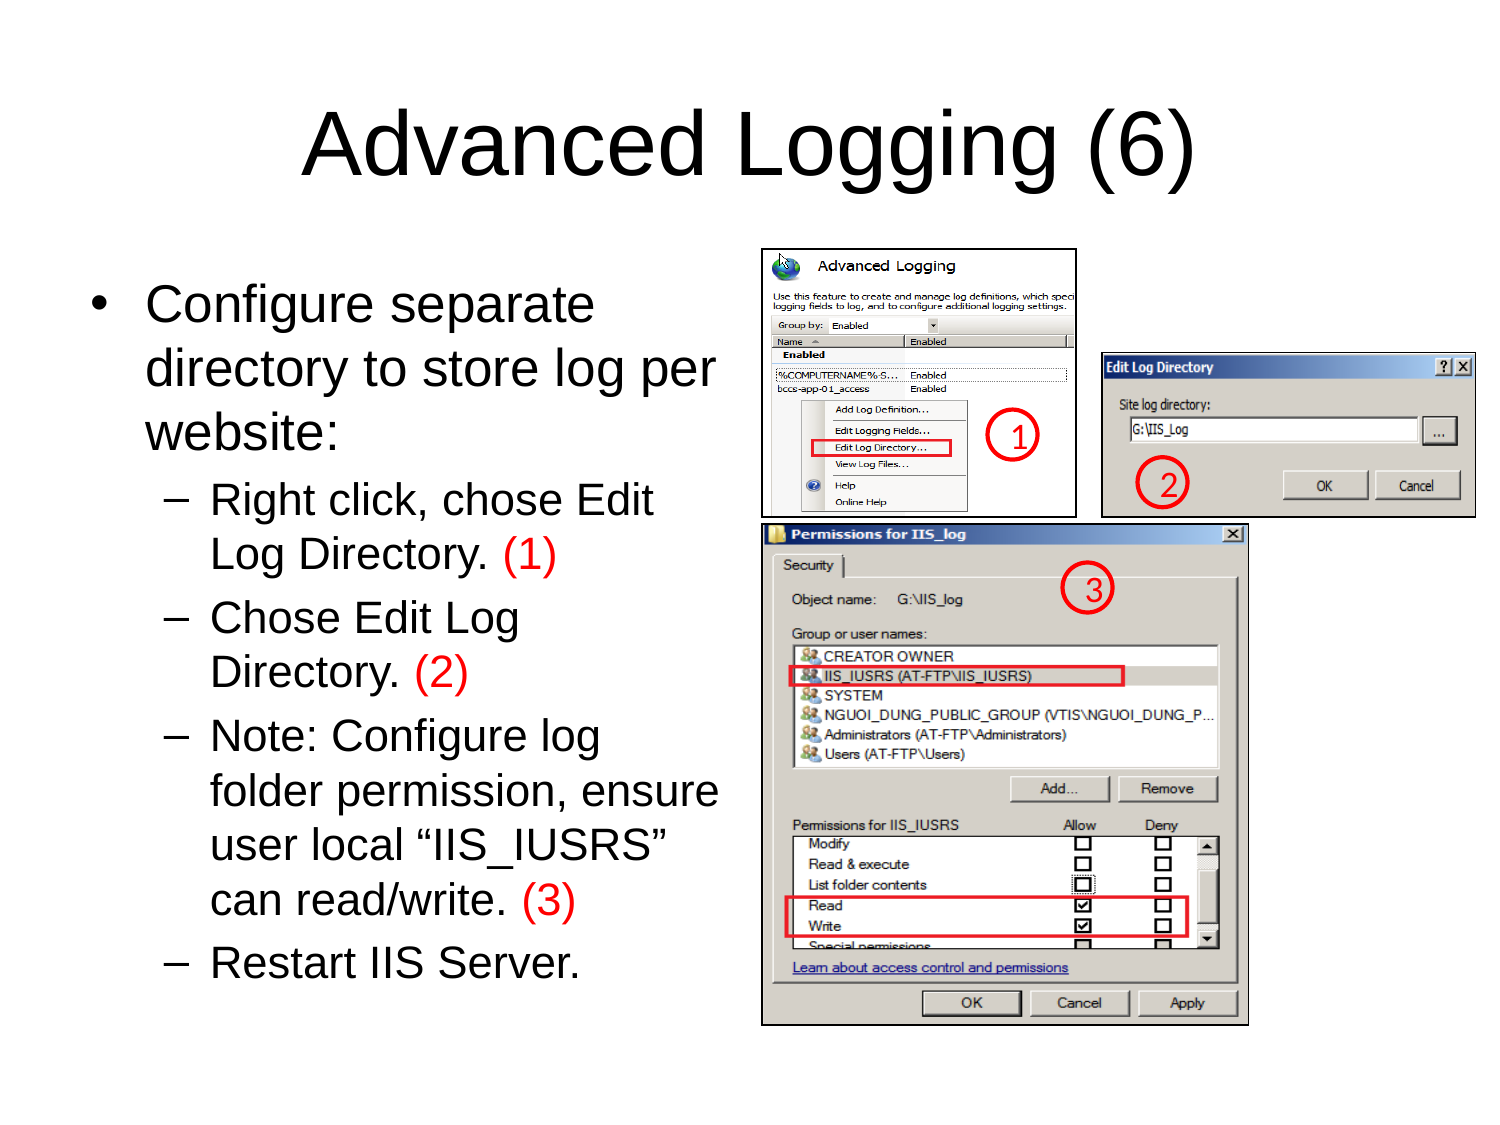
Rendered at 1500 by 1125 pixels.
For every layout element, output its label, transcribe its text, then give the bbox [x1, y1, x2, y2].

title Advanced Logging (6) [75, 45, 1425, 233]
picture [762, 249, 1076, 517]
picture [762, 524, 1248, 1025]
picture [1102, 352, 1476, 517]
list Configure separate directory to store log per website: Right click, chose Edit Log Directory. (1) Chose Edit Log Directory. (2) Note: Configure log folder permission, ensure user local “IIS_IUSRS” can read/write. (3) Restart IIS Server. [75, 262, 738, 1005]
